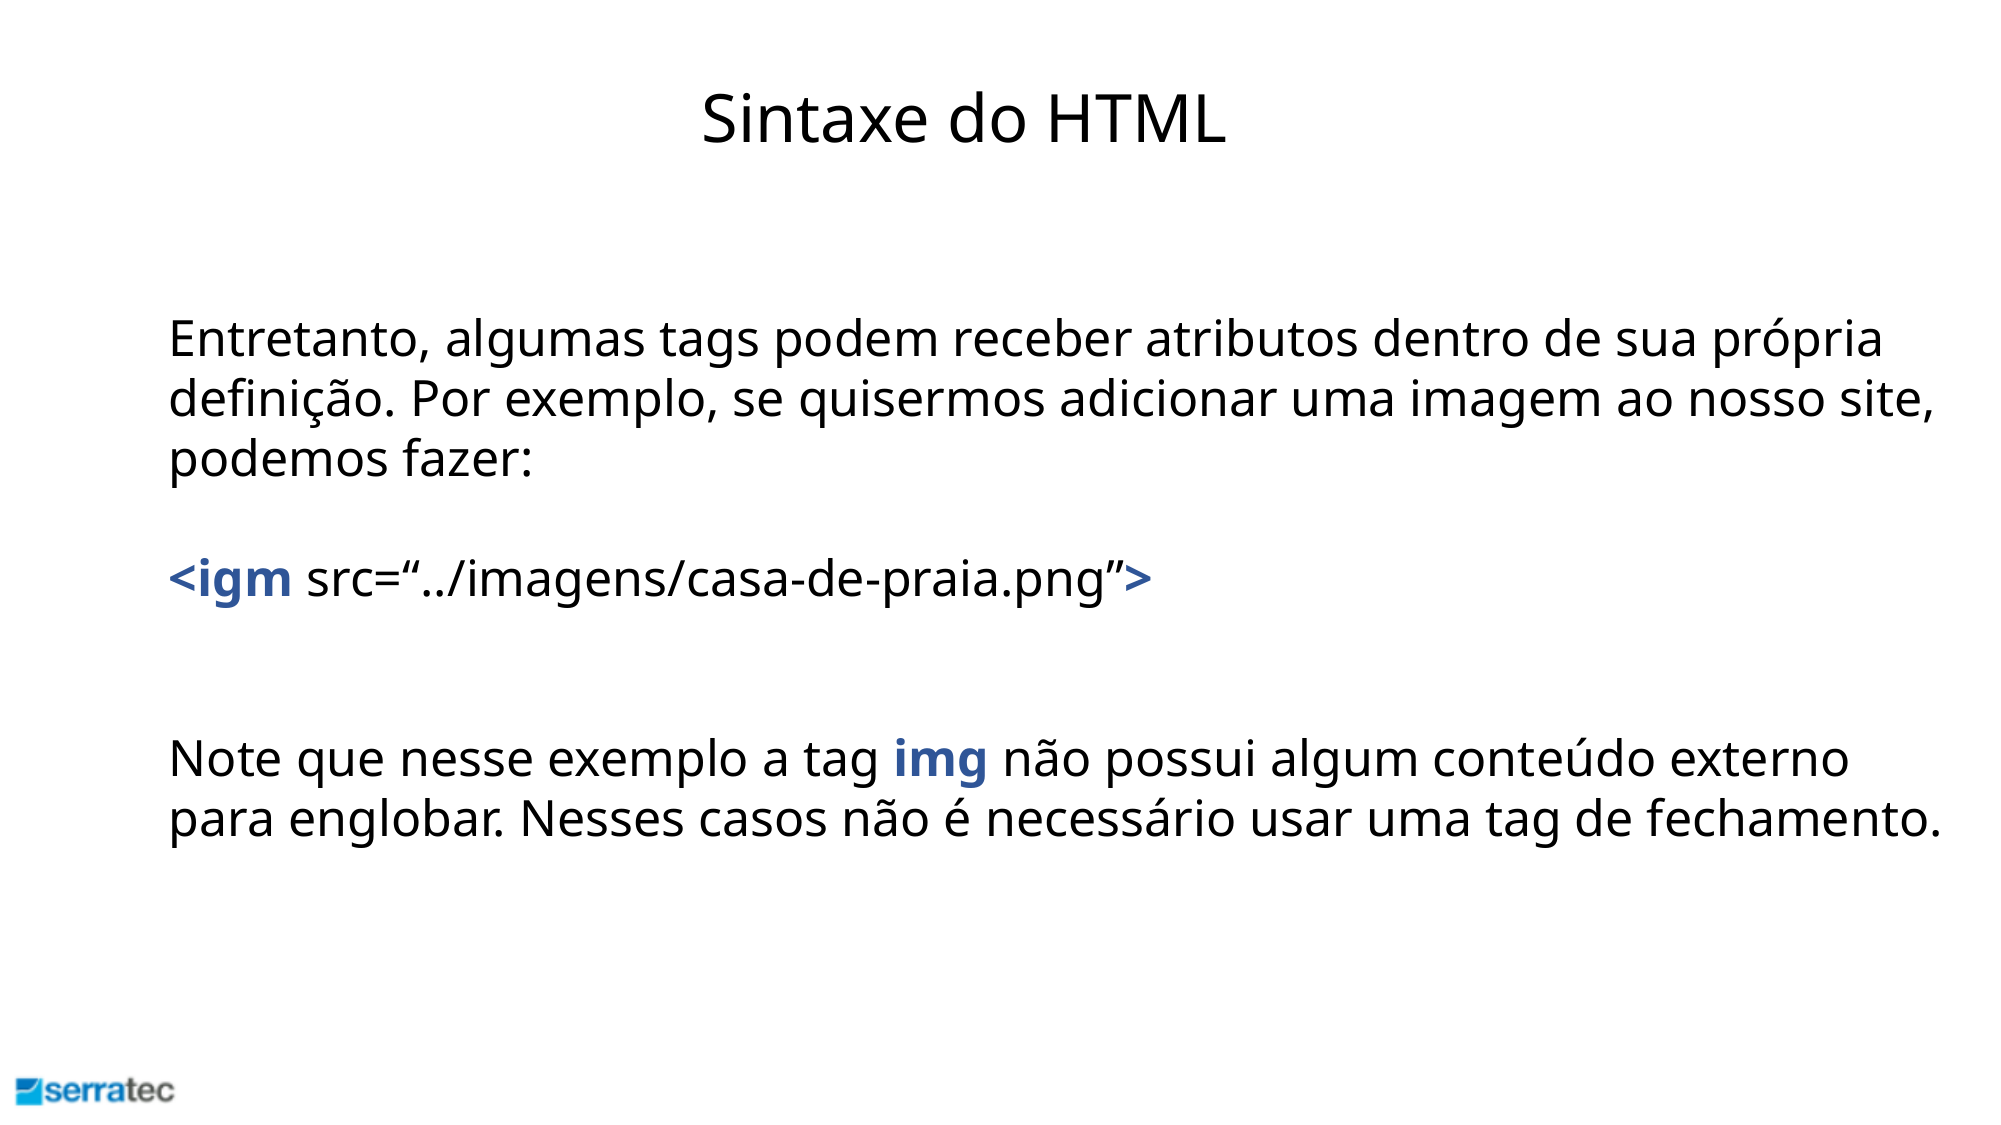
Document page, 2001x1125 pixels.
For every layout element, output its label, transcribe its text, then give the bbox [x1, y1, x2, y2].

text_box Entretanto, algumas tags podem receber atributos dentro de sua própria definição. Por exemplo, se quisermos adicionar uma imagem ao nosso site, podemos fazer: <igm src=“../imagens/casa-de-praia.png”> Note que nesse exemplo a tag img não possui algum conteúdo externo para englobar. Nesses casos não é necessário usar uma tag de fechamento. [154, 299, 1970, 915]
picture [10, 1066, 201, 1112]
text_box Sintaxe do HTML [115, 77, 1815, 237]
